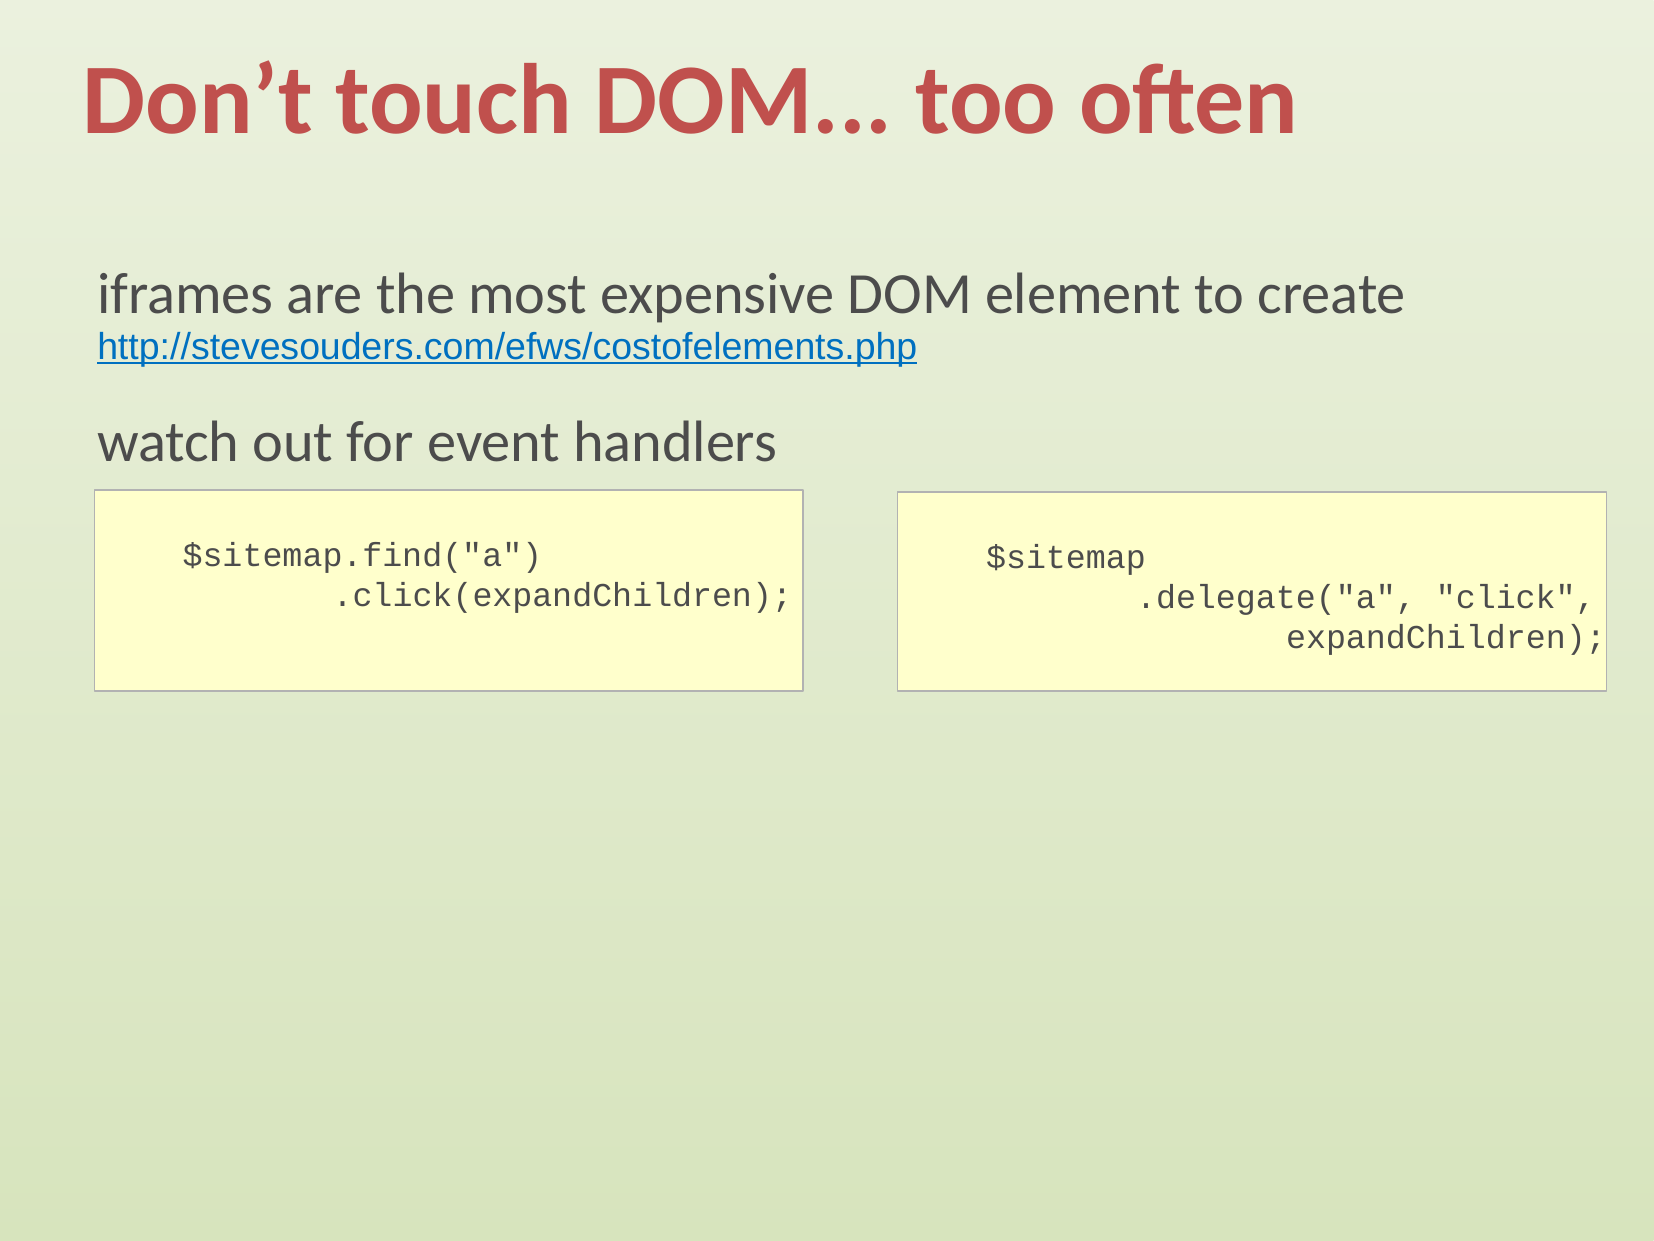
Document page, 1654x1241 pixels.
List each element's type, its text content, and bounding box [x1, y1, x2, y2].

text_box iframes are the most expensive DOM element to create http://stevesouders.com/efws/costofelements.php watch out for event handlers [82, 253, 1583, 483]
title Don’t touch DOM... too often [82, 49, 1571, 253]
text_box $sitemap.find("a") .click(expandChildren); [94, 490, 804, 691]
text_box $sitemap .delegate("a", "click", expandChildren); [897, 492, 1607, 691]
